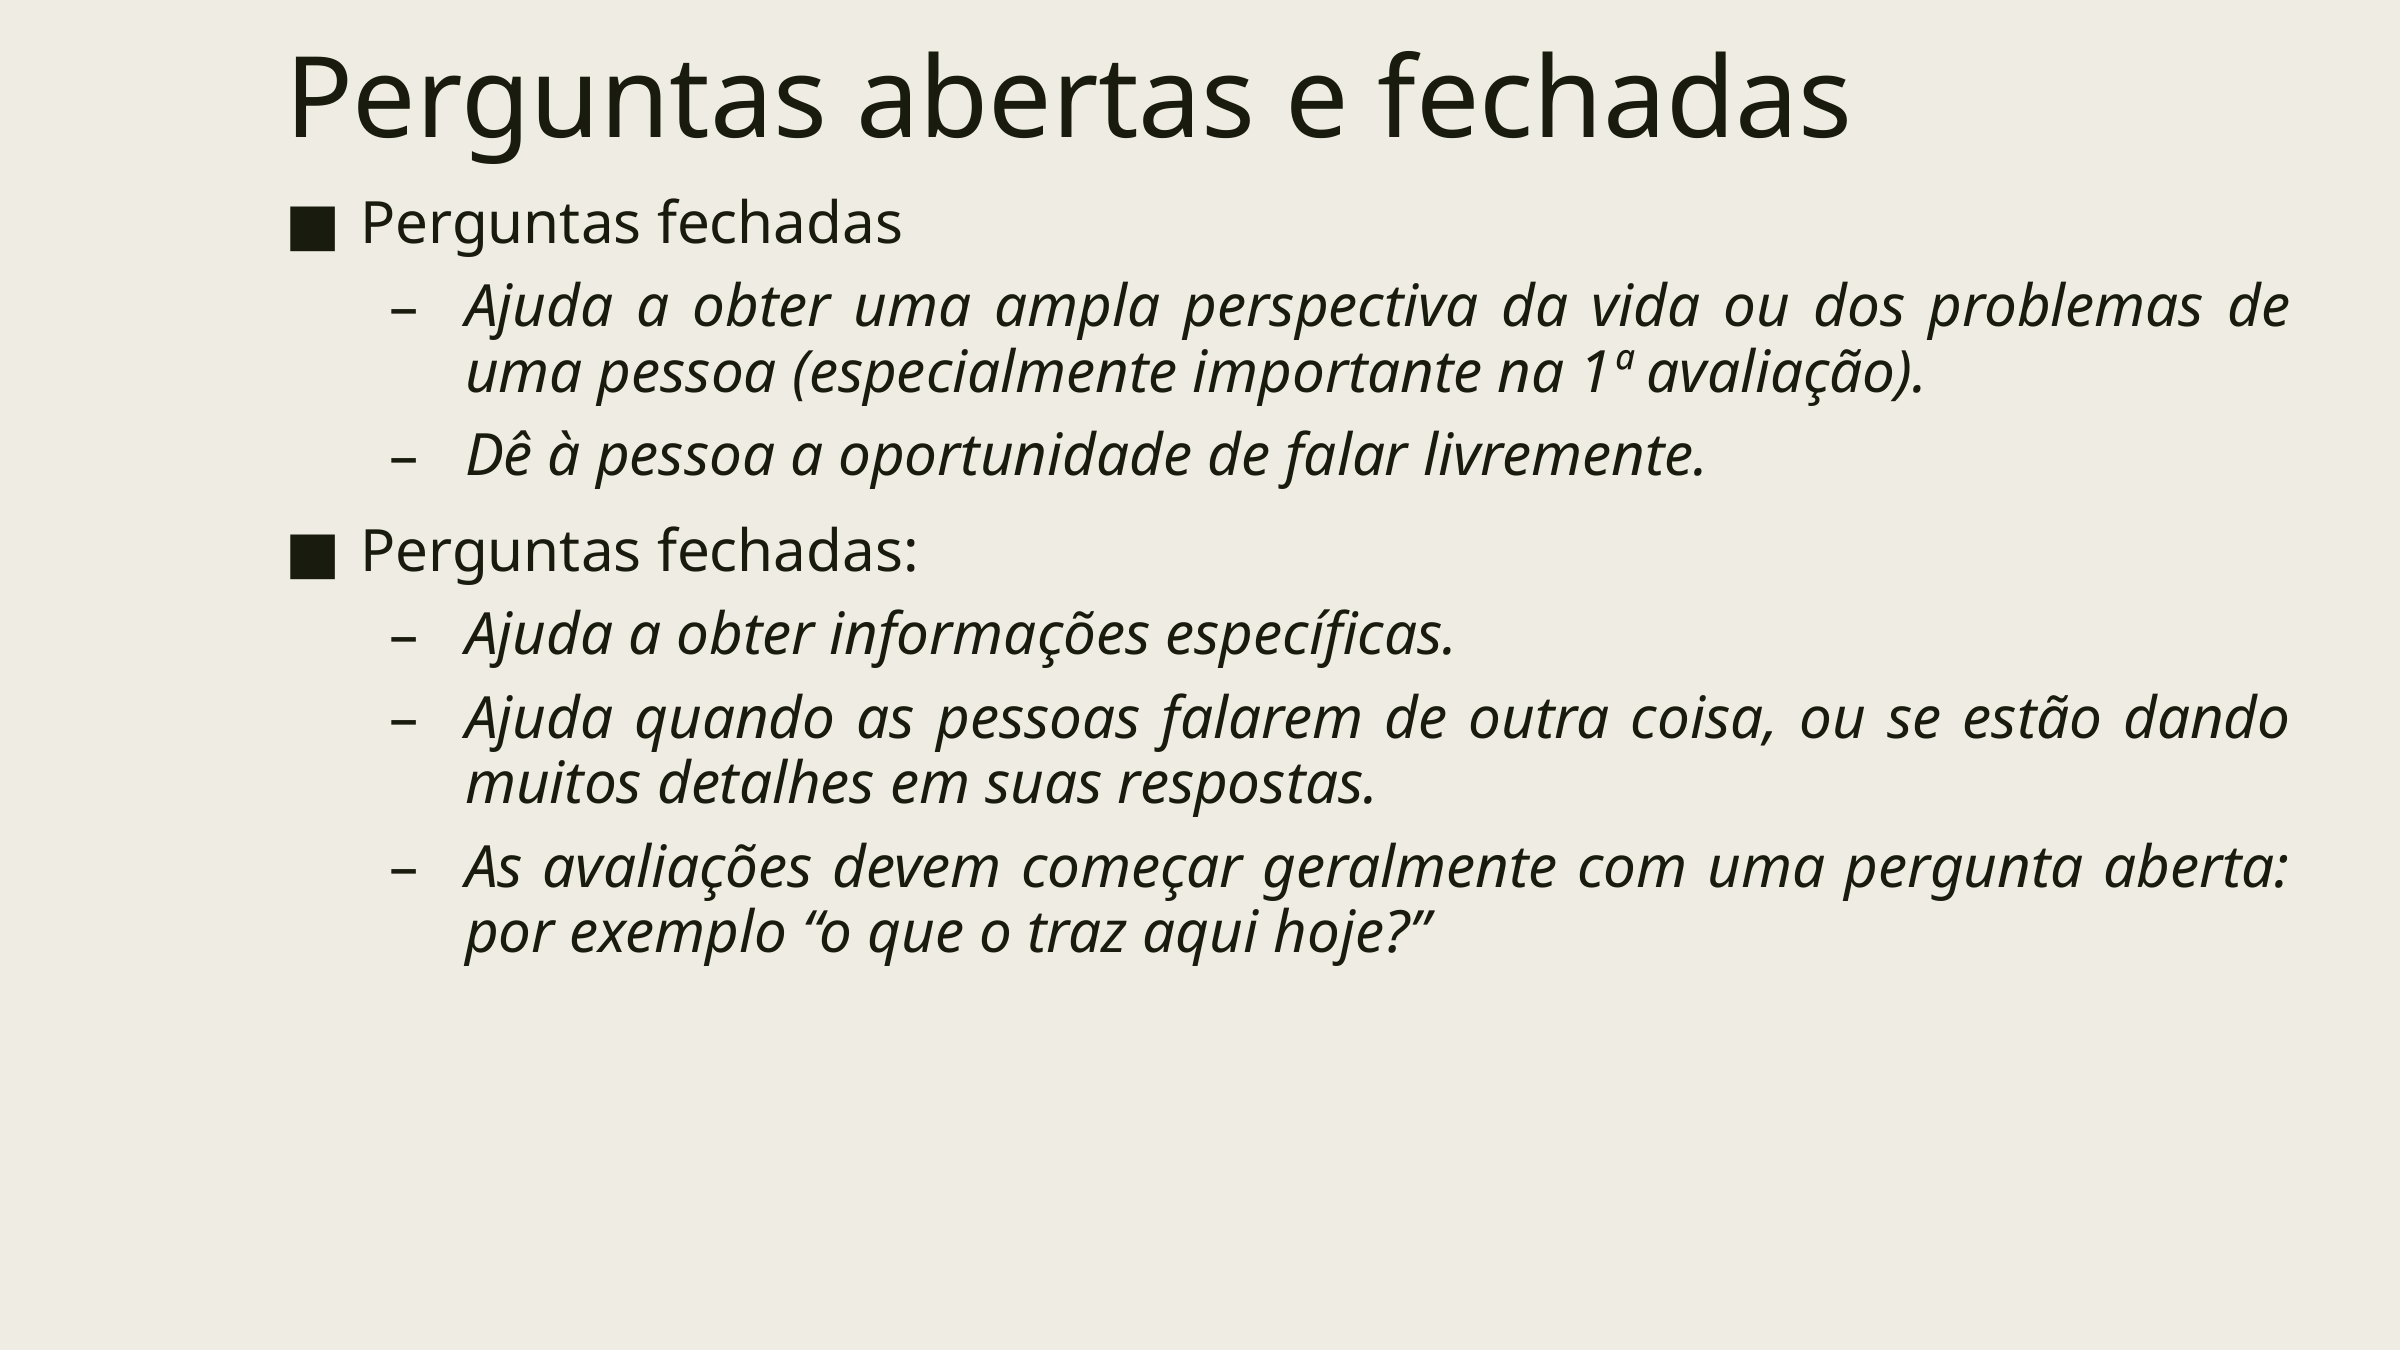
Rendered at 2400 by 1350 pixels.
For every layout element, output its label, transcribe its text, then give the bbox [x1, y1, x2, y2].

list Perguntas fechadas Ajuda a obter uma ampla perspectiva da vida ou dos problemas de uma pessoa (especialmente importante na 1ª avaliação). Dê à pessoa a oportunidade de falar livremente. Perguntas fechadas: Ajuda a obter informações específicas. Ajuda quando as pessoas falarem de outra coisa, ou se estão dando muitos detalhes em suas respostas. As avaliações devem começar geralmente com uma pergunta aberta: por exemplo “o que o traz aqui hoje?” [270, 183, 2306, 1316]
title Perguntas abertas e fechadas [270, 34, 2306, 183]
